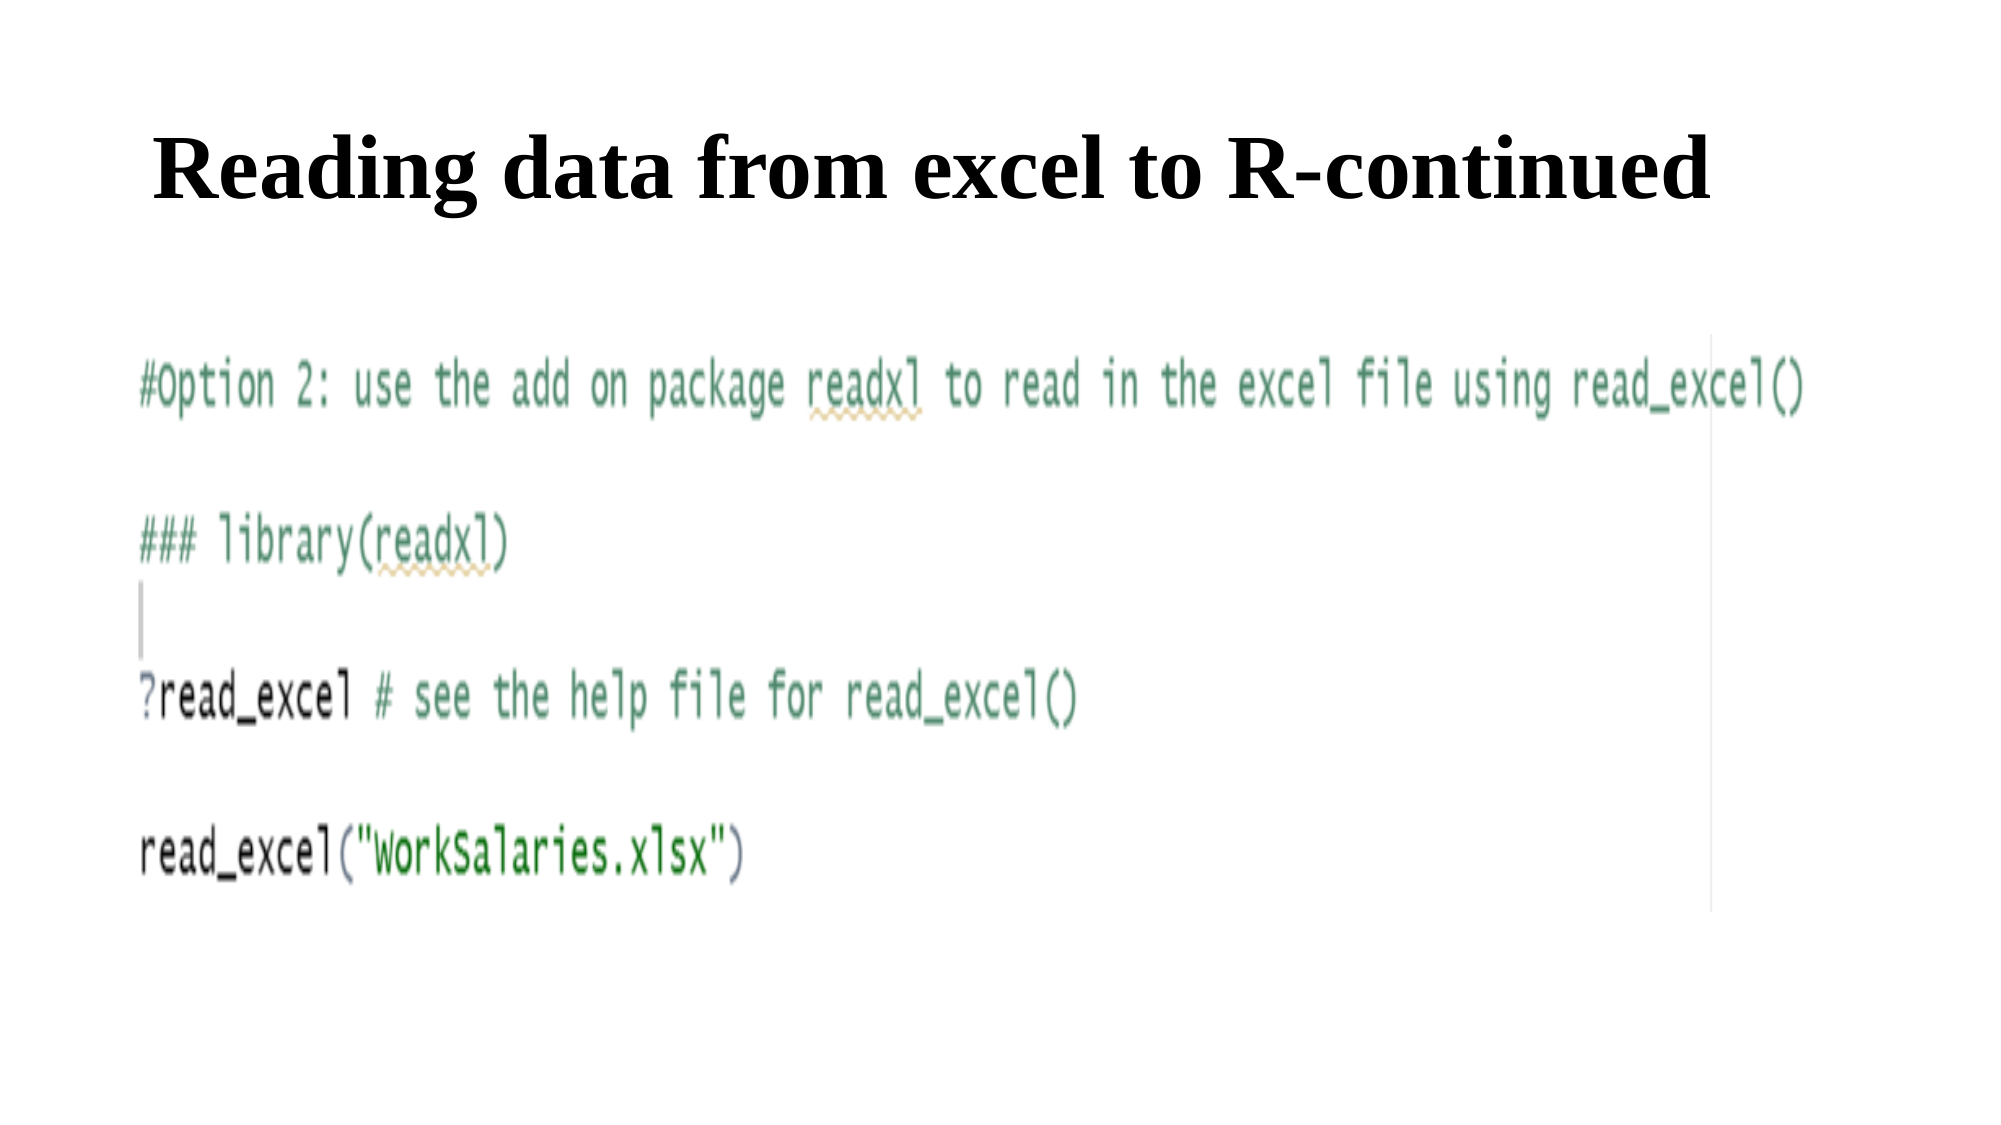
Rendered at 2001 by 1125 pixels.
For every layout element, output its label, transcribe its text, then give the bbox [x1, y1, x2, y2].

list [137, 334, 1836, 912]
title Reading data from excel to R-continued [137, 59, 1863, 278]
